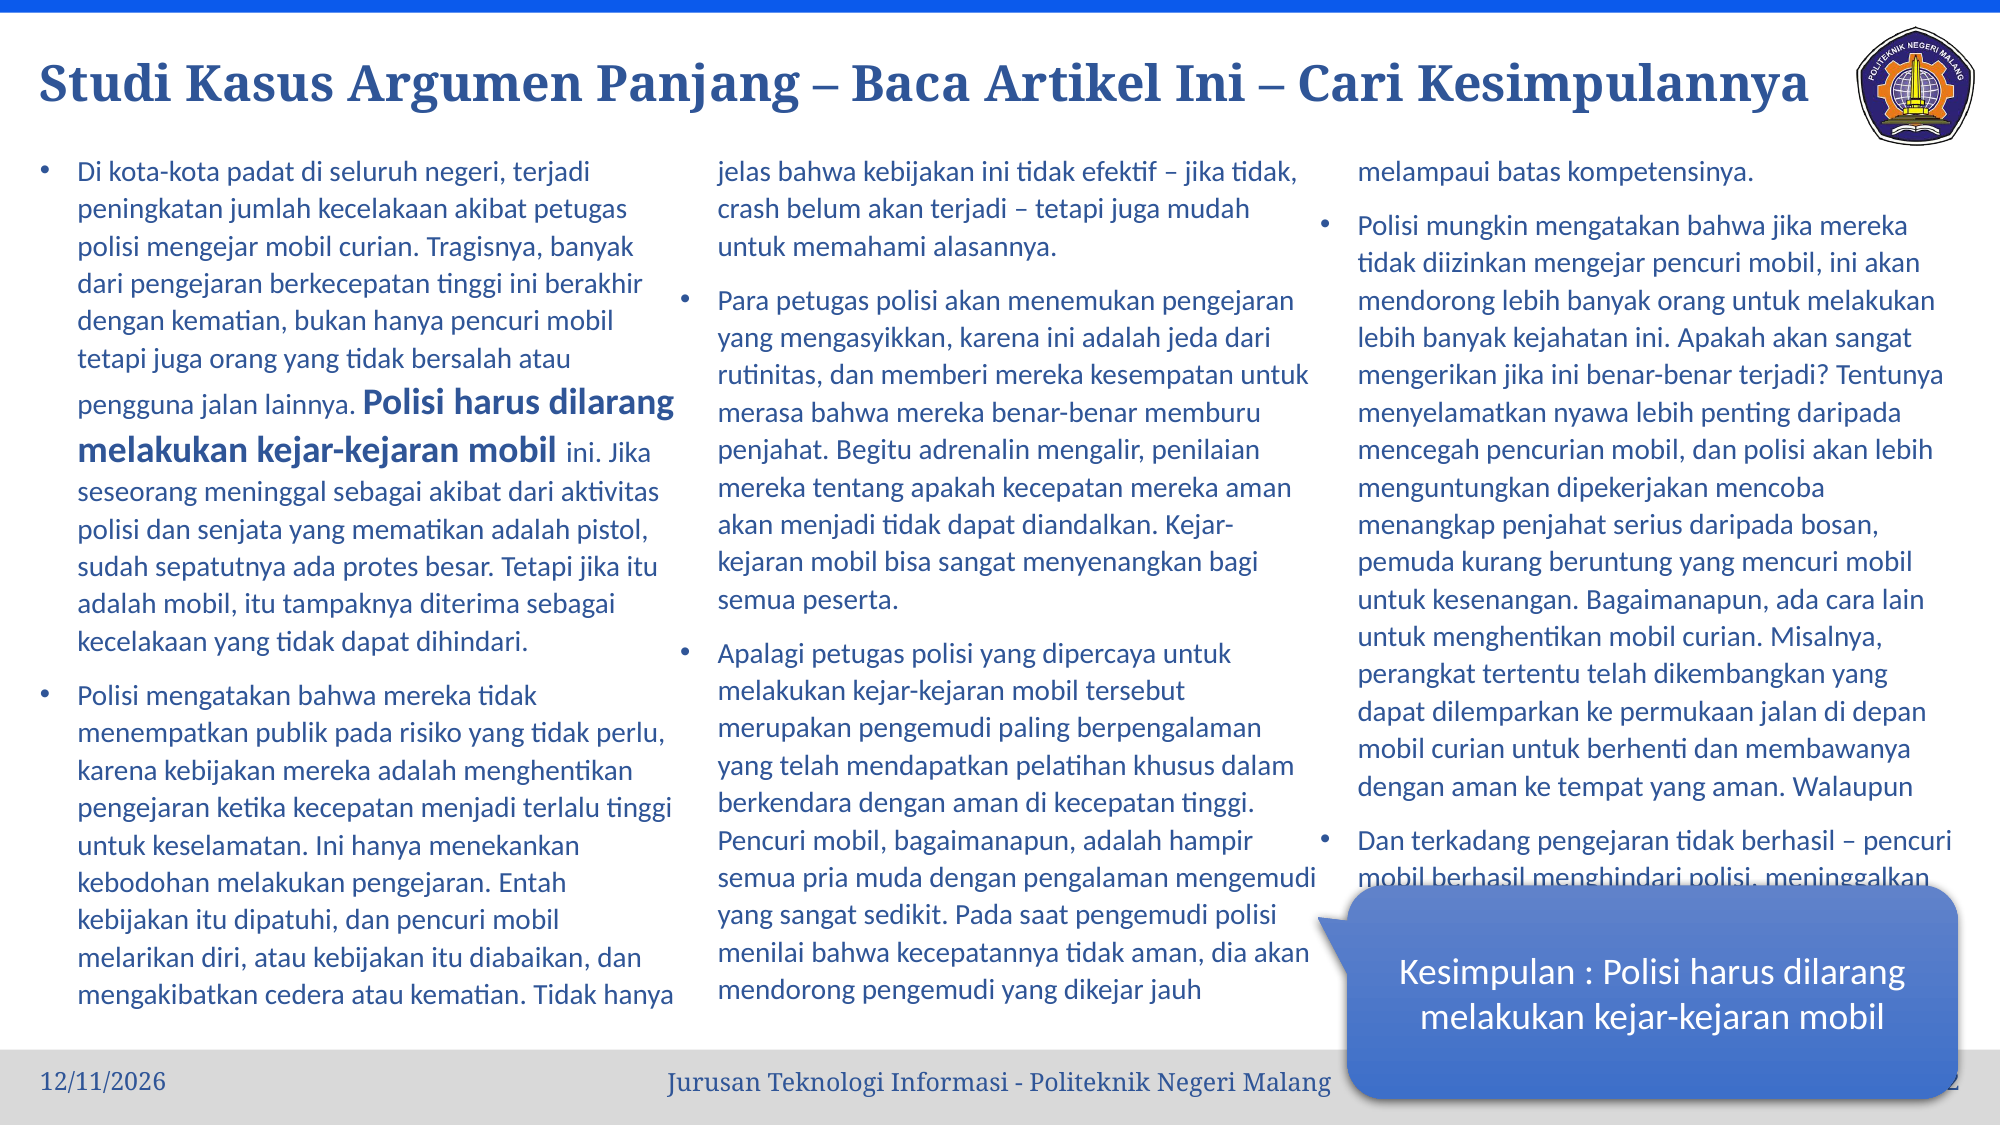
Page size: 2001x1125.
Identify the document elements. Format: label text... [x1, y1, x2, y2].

list Di kota-kota padat di seluruh negeri, terjadi peningkatan jumlah kecelakaan akibat petugas polisi mengejar mobil curian. Tragisnya, banyak dari pengejaran berkecepatan tinggi ini berakhir dengan kematian, bukan hanya pencuri mobil tetapi juga orang yang tidak bersalah atau pengguna jalan lainnya. Polisi harus dilarang melakukan kejar-kejaran mobil ini. Jika seseorang meninggal sebagai akibat dari aktivitas polisi dan senjata yang mematikan adalah pistol, sudah sepatutnya ada protes besar. Tetapi jika itu adalah mobil, itu tampaknya diterima sebagai kecelakaan yang tidak dapat dihindari. Polisi mengatakan bahwa mereka tidak menempatkan publik pada risiko yang tidak perlu, karena kebijakan mereka adalah menghentikan pengejaran ketika kecepatan menjadi terlalu tinggi untuk keselamatan. Ini hanya menekankan kebodohan melakukan pengejaran. Entah kebijakan itu dipatuhi, dan pencuri mobil melarikan diri, atau kebijakan itu diabaikan, dan mengakibatkan cedera atau kematian. Tidak hanya jelas bahwa kebijakan ini tidak efektif – jika tidak, crash belum akan terjadi – tetapi juga mudah untuk memahami alasannya. Para petugas polisi akan menemukan pengejaran yang mengasyikkan, karena ini adalah jeda dari rutinitas, dan memberi mereka kesempatan untuk merasa bahwa mereka benar-benar memburu penjahat. Begitu adrenalin mengalir, penilaian mereka tentang apakah kecepatan mereka aman akan menjadi tidak dapat diandalkan. Kejar-kejaran mobil bisa sangat menyenangkan bagi semua peserta. Apalagi petugas polisi yang dipercaya untuk melakukan kejar-kejaran mobil tersebut merupakan pengemudi paling berpengalaman yang telah mendapatkan pelatihan khusus dalam berkendara dengan aman di kecepatan tinggi. Pencuri mobil, bagaimanapun, adalah hampir semua pria muda dengan pengalaman mengemudi yang sangat sedikit. Pada saat pengemudi polisi menilai bahwa kecepatannya tidak aman, dia akan mendorong pengemudi yang dikejar jauh melampaui batas kompetensinya. Polisi mungkin mengatakan bahwa jika mereka tidak diizinkan mengejar pencuri mobil, ini akan mendorong lebih banyak orang untuk melakukan lebih banyak kejahatan ini. Apakah akan sangat mengerikan jika ini benar-benar terjadi? Tentunya menyelamatkan nyawa lebih penting daripada mencegah pencurian mobil, dan polisi akan lebih menguntungkan dipekerjakan mencoba menangkap penjahat serius daripada bosan, pemuda kurang beruntung yang mencuri mobil untuk kesenangan. Bagaimanapun, ada cara lain untuk menghentikan mobil curian. Misalnya, perangkat tertentu telah dikembangkan yang dapat dilemparkan ke permukaan jalan di depan mobil curian untuk berhenti dan membawanya dengan aman ke tempat yang aman. Walaupun Dan terkadang pengejaran tidak berhasil – pencuri mobil berhasil menghindari polisi, meninggalkan mobil, dan kabur. [24, 142, 1975, 1015]
slide_number 32 [1524, 1052, 1975, 1113]
footer Jurusan Teknologi Informasi - Politeknik Negeri Malang [474, 1053, 1525, 1114]
title Studi Kasus Argumen Panjang – Baca Artikel Ini – Cari Kesimpulannya [24, 28, 1838, 142]
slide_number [24, 1052, 475, 1113]
picture [1856, 26, 1975, 142]
text_box Kesimpulan : Polisi harus dilarang melakukan kejar-kejaran mobil [1317, 885, 1959, 1099]
